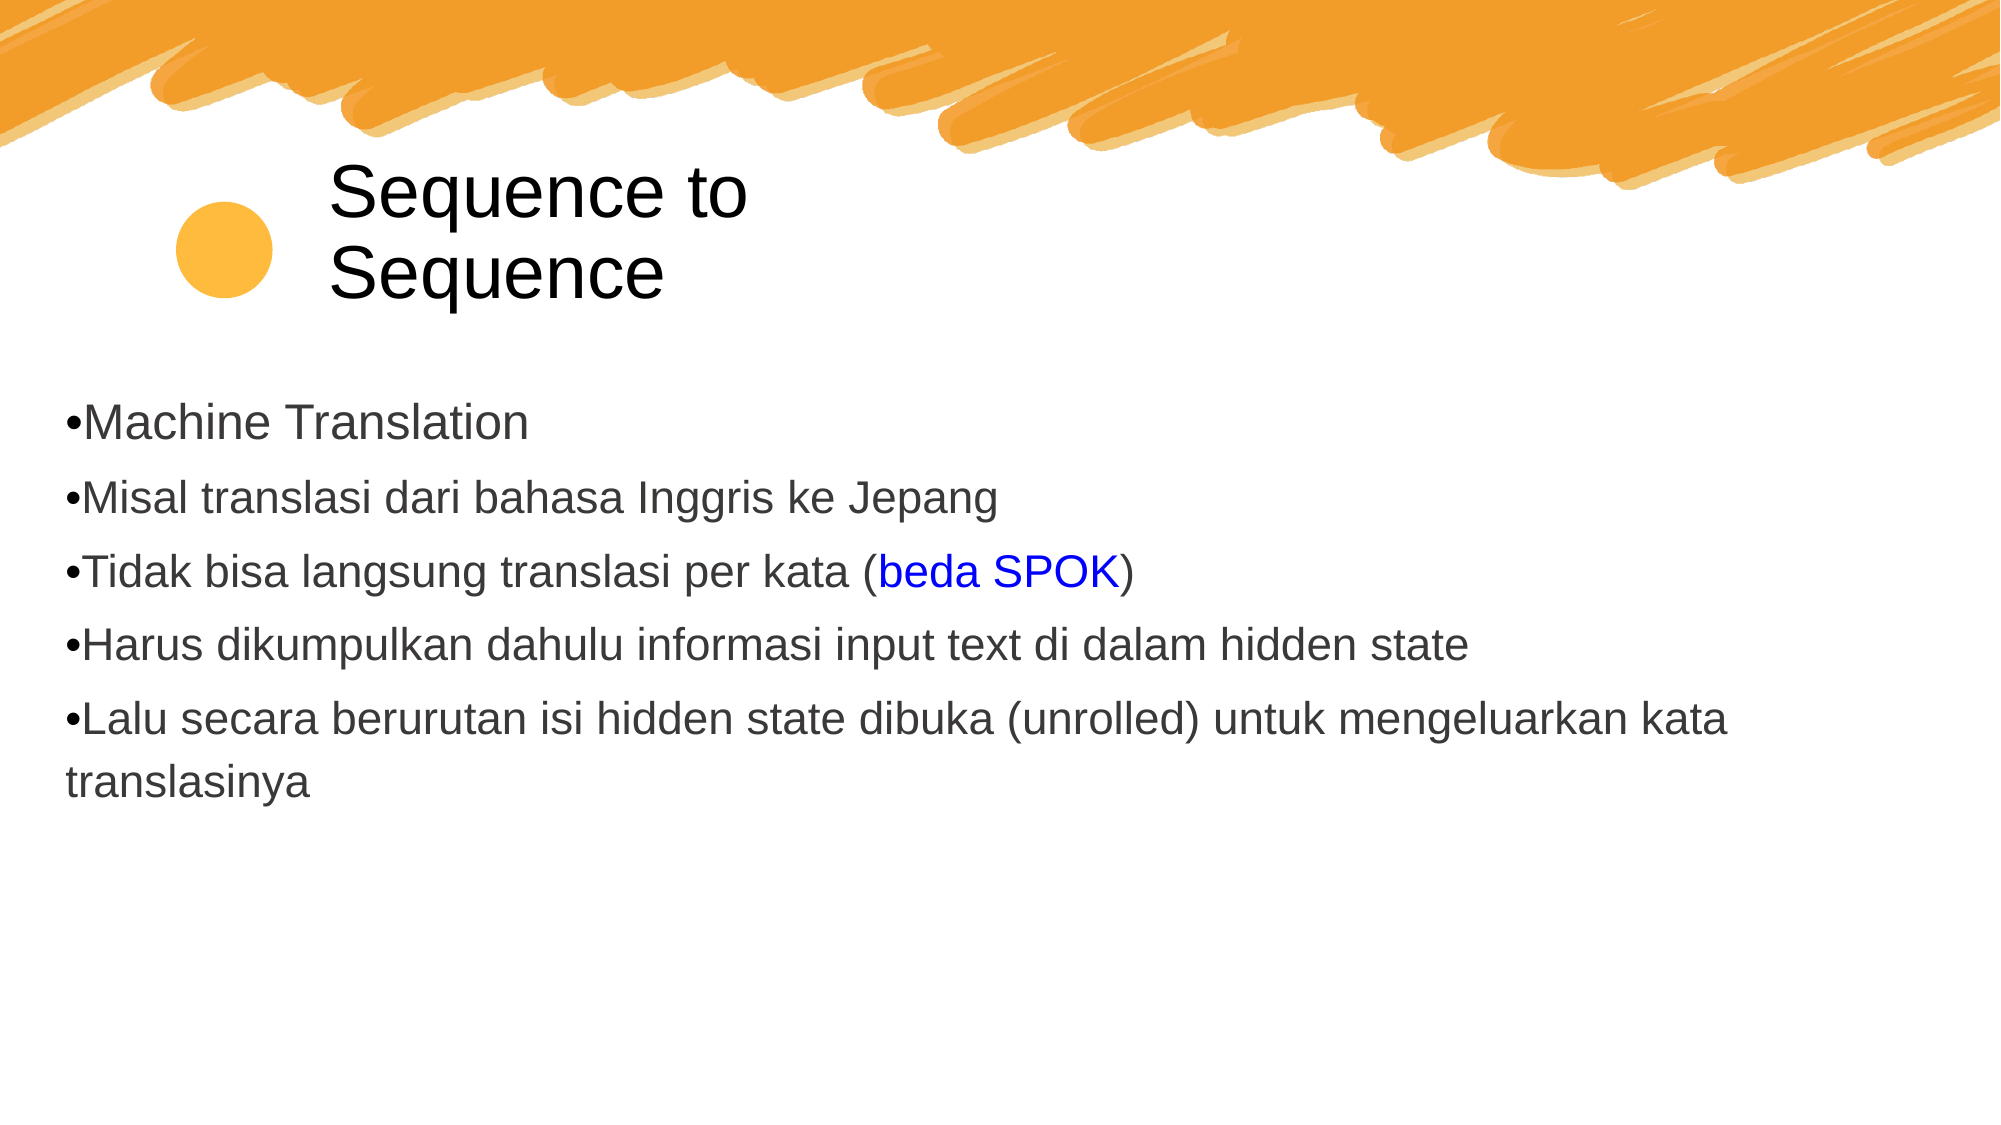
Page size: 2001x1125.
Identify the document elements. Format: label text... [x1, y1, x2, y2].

picture [0, 0, 2000, 190]
text_box •Machine Translation •Misal translasi dari bahasa Inggris ke Jepang •Tidak bisa langsung translasi per kata (beda SPOK) •Harus dikumpulkan dahulu informasi input text di dalam hidden state •Lalu secara berurutan isi hidden state dibuka (unrolled) untuk mengeluarkan kata translasinya [50, 365, 1950, 858]
title Sequence to Sequence [313, 201, 959, 365]
text_box [176, 201, 273, 299]
